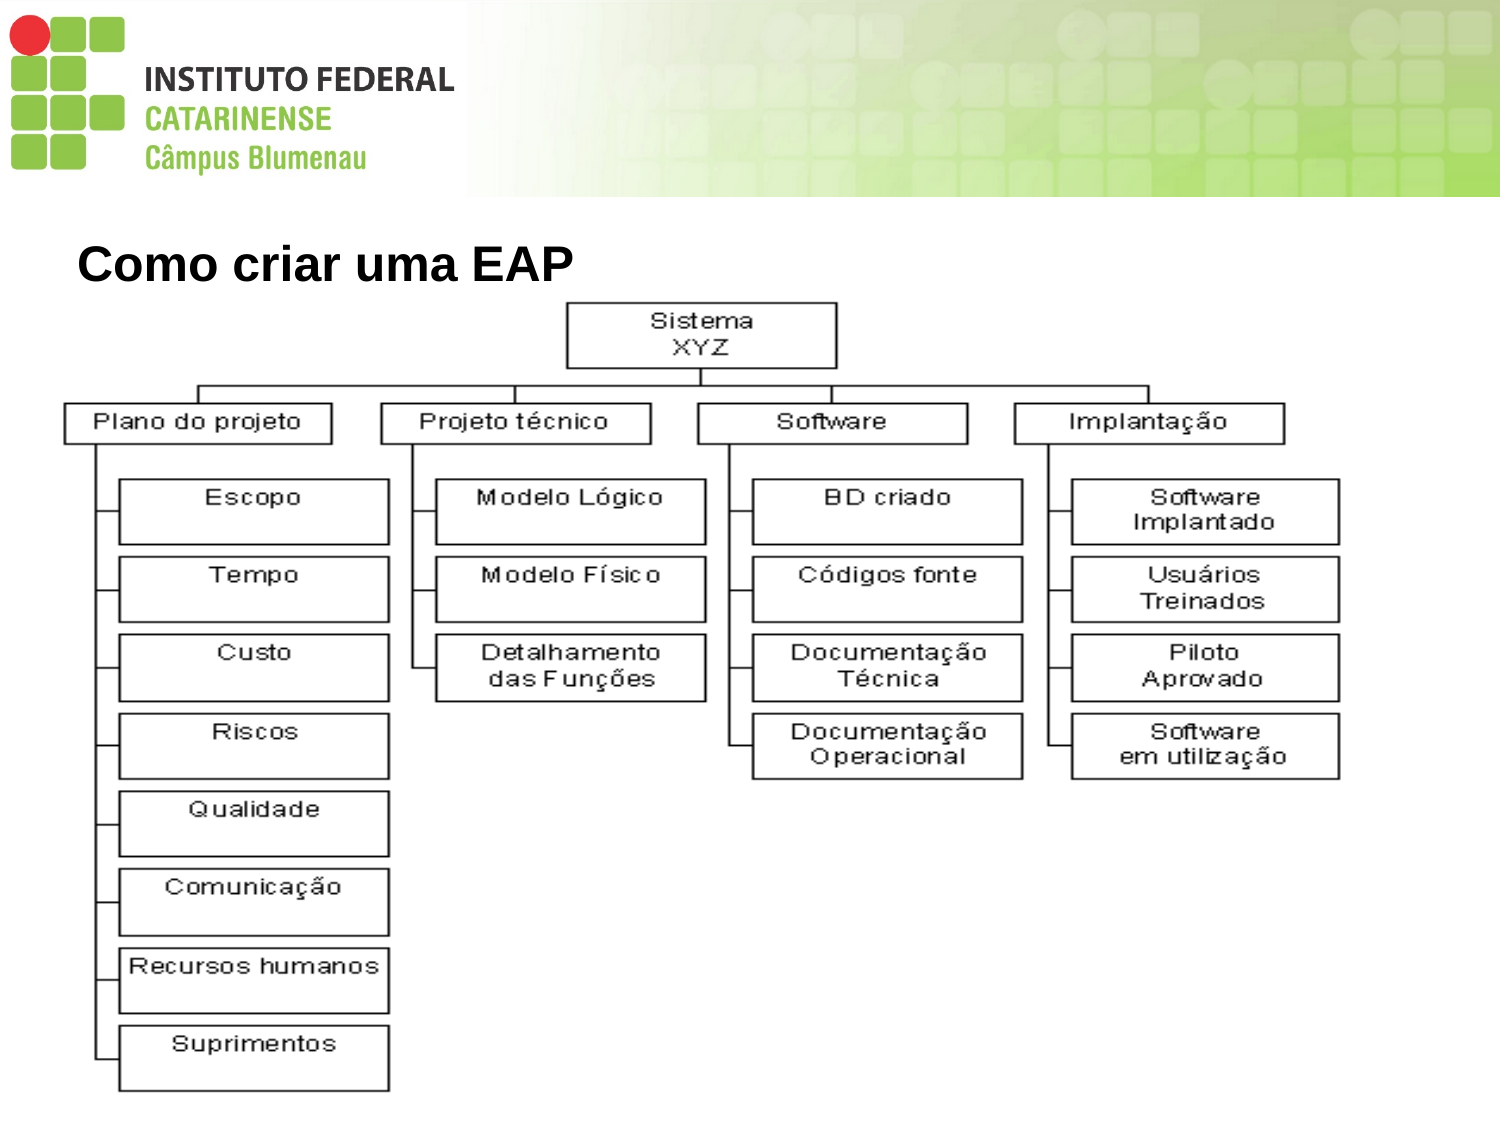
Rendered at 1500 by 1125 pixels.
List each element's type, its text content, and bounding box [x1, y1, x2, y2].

picture [62, 299, 1448, 1094]
text_box Como criar uma EAP [62, 224, 699, 299]
picture [0, 0, 1500, 197]
